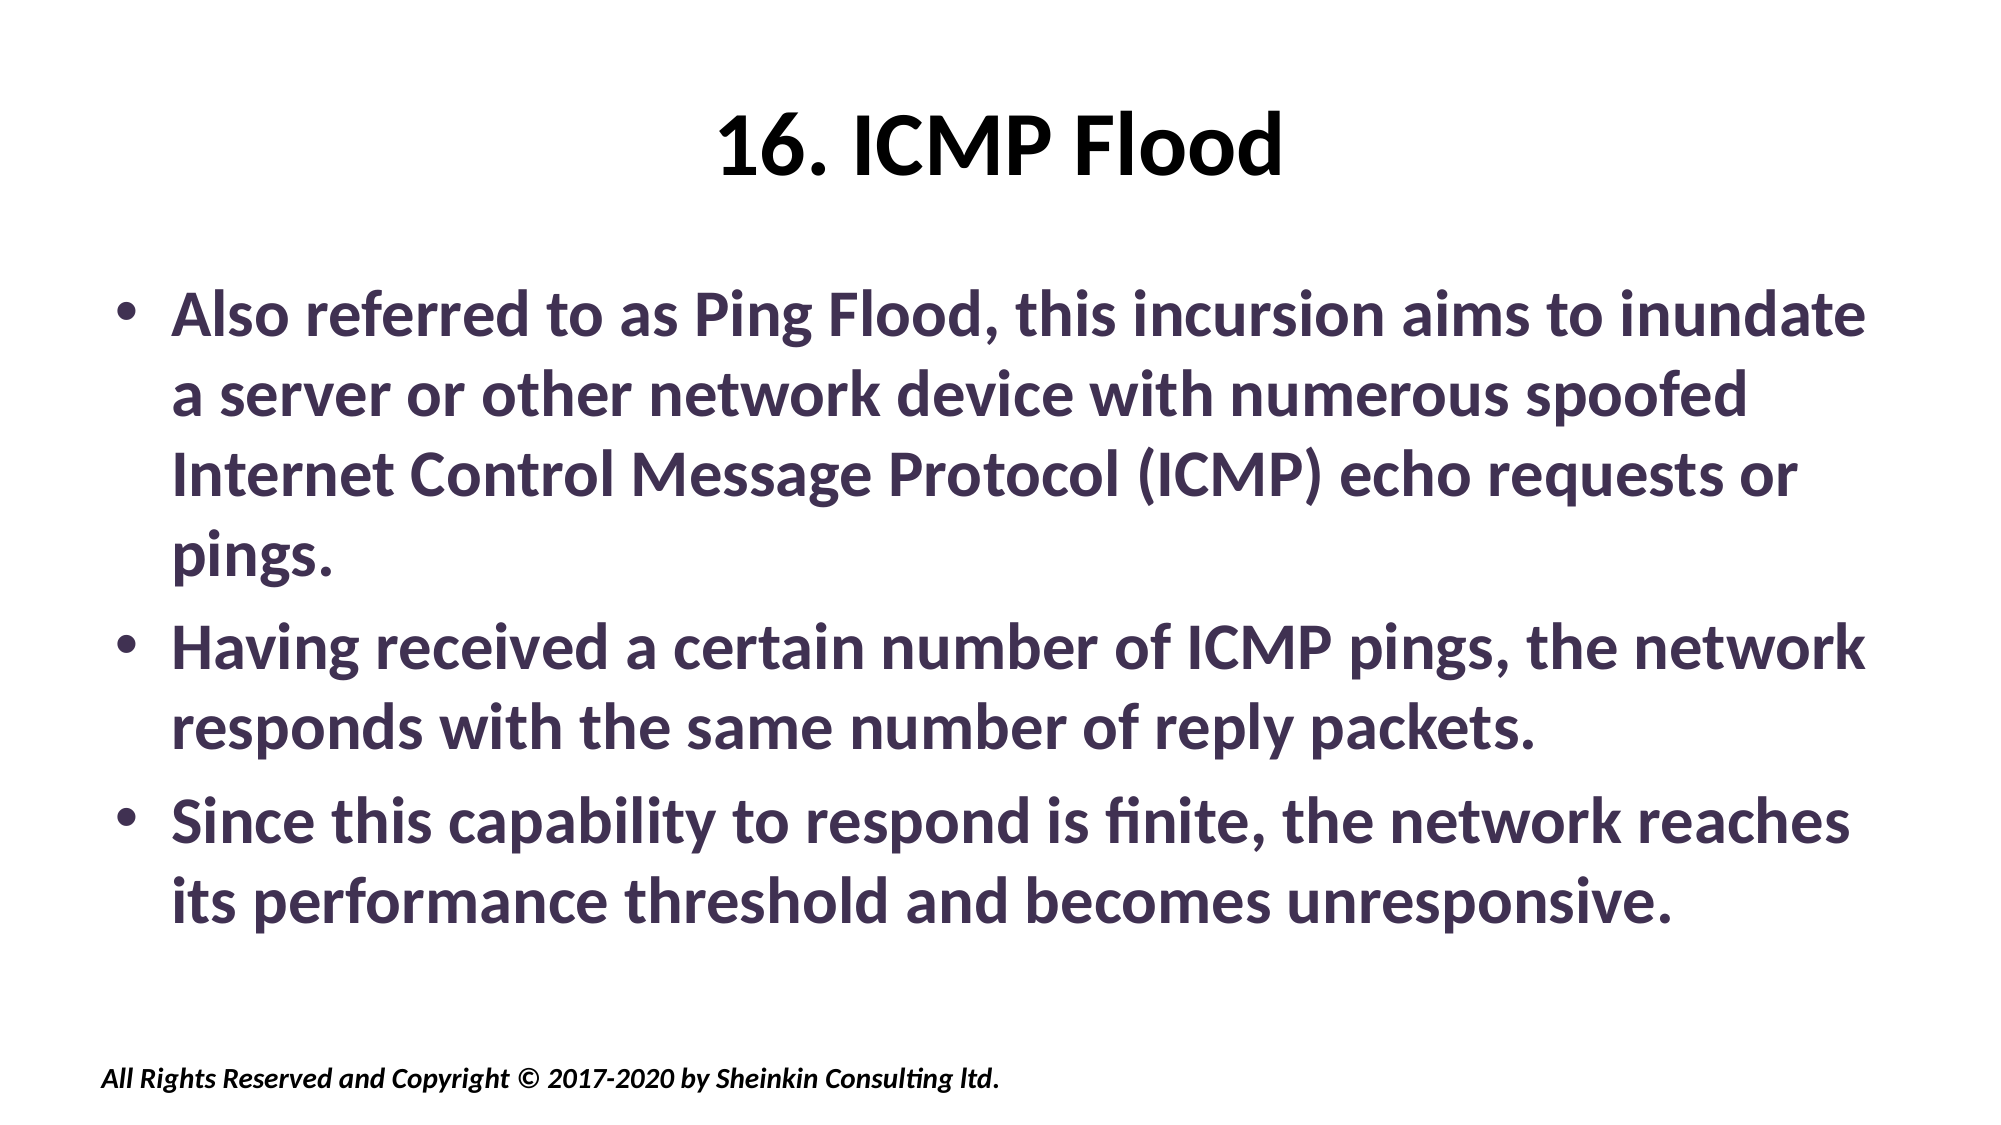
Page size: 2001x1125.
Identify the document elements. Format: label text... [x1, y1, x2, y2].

title 16. ICMP Flood [99, 45, 1900, 233]
list Also referred to as Ping Flood, this incursion aims to inundate a server or other network device with numerous spoofed Internet Control Message Protocol (ICMP) echo requests or pings. Having received a certain number of ICMP pings, the network responds with the same number of reply packets. Since this capability to respond is finite, the network reaches its performance threshold and becomes unresponsive. [99, 262, 1900, 1005]
